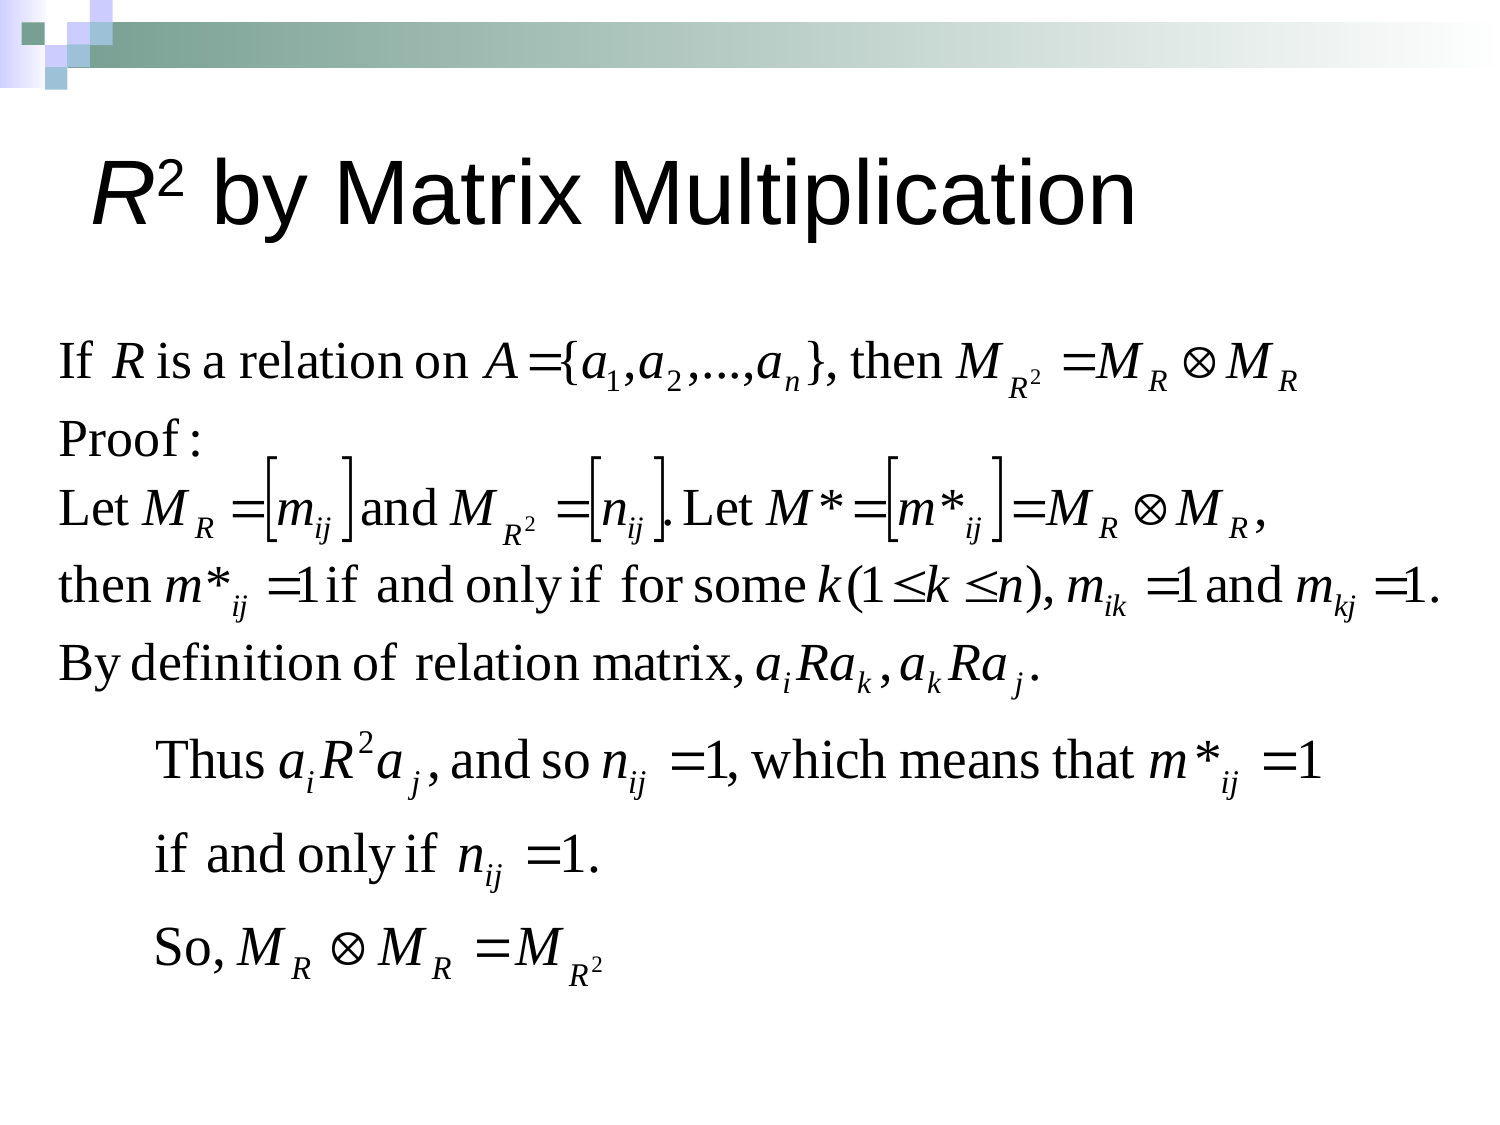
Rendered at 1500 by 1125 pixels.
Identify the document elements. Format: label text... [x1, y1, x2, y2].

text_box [49, 324, 1463, 713]
title R2 by Matrix Multiplication [74, 74, 1426, 301]
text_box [147, 715, 1341, 1000]
